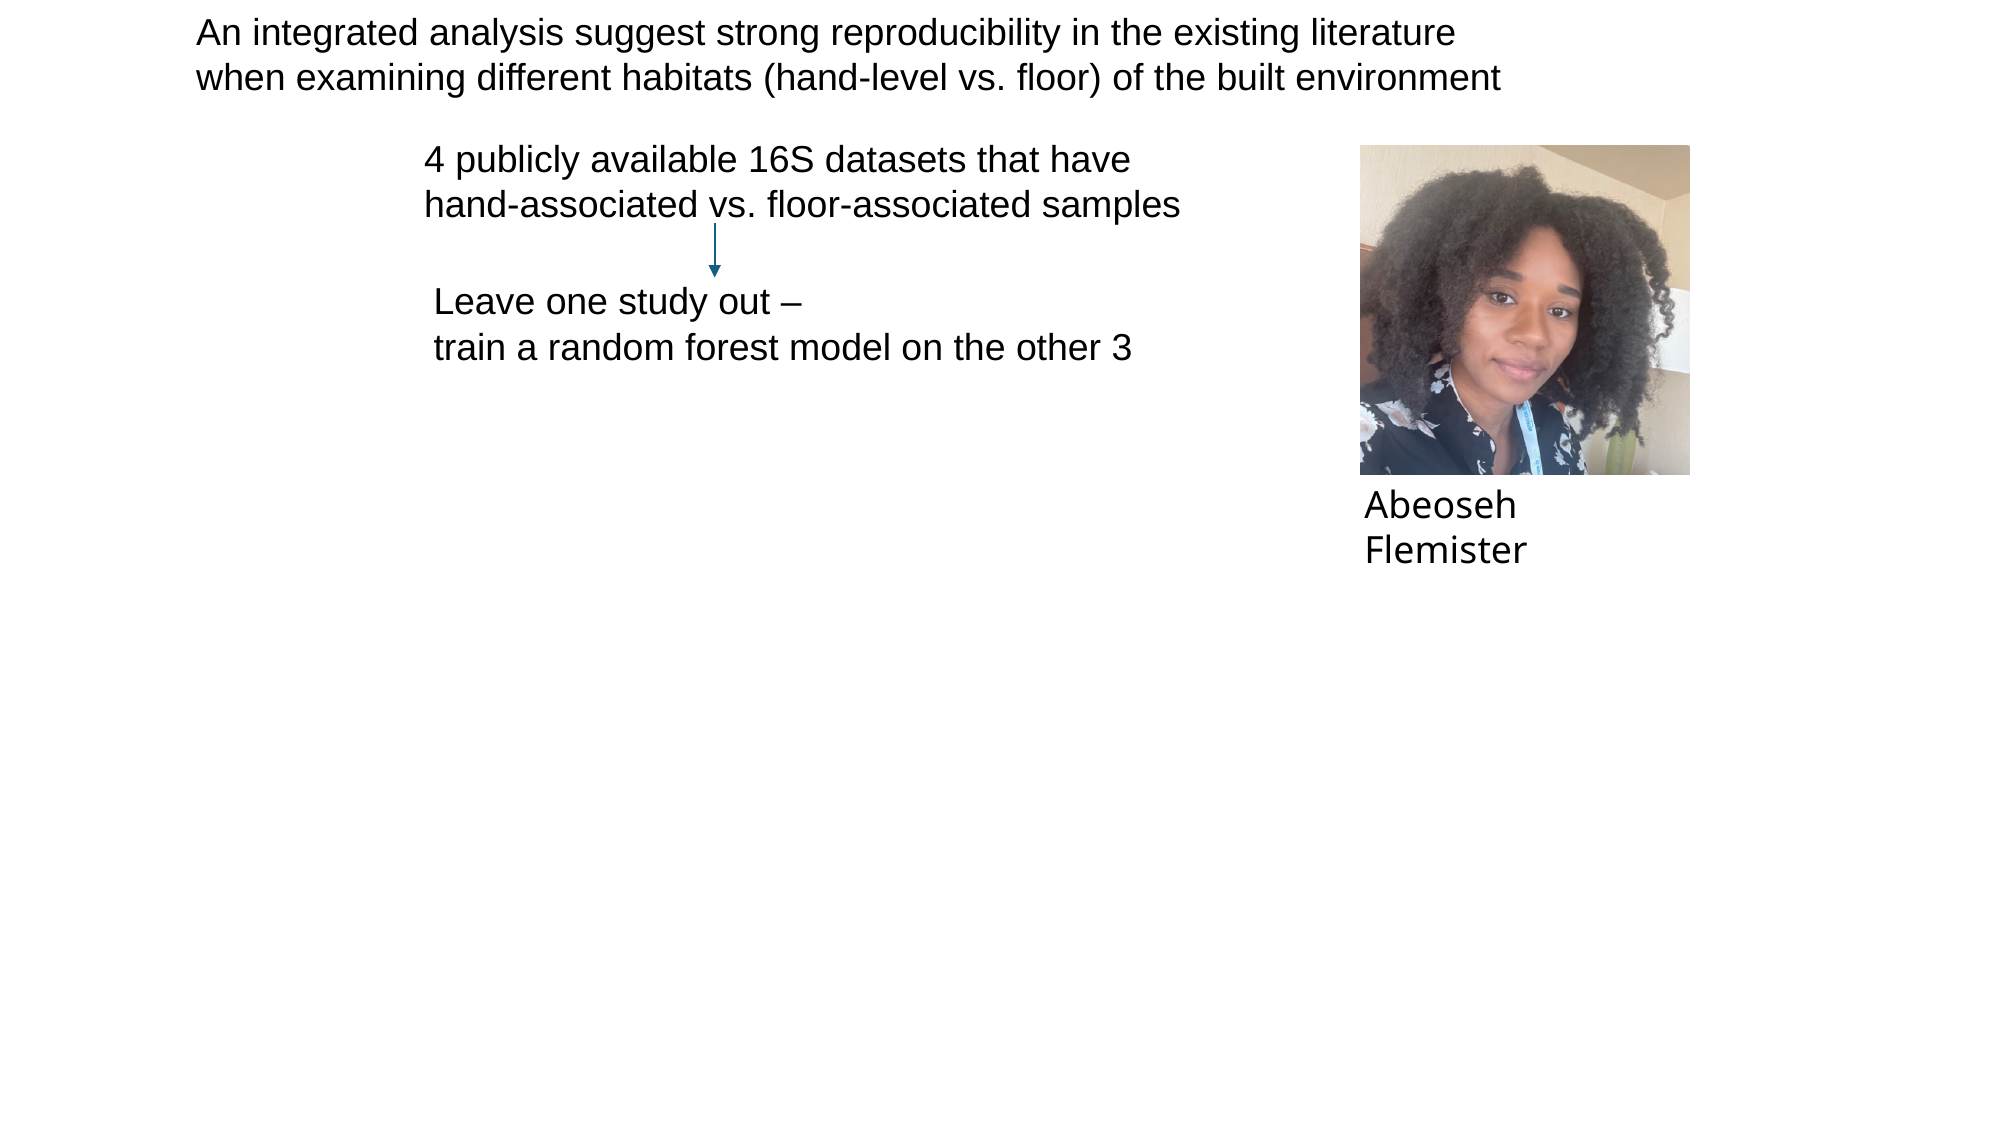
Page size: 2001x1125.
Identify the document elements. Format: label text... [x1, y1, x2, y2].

picture [1359, 144, 1690, 475]
text_box Abeoseh Flemister [1349, 474, 1690, 579]
text_box An integrated analysis suggest strong reproducibility in the existing literature when examining different habitats (hand-level vs. floor) of the built environment [181, 0, 1517, 106]
text_box Leave one study out – train a random forest model on the other 3 [418, 270, 1148, 465]
text_box 4 publicly available 16S datasets that have hand-associated vs. floor-associated samples [409, 127, 1197, 233]
